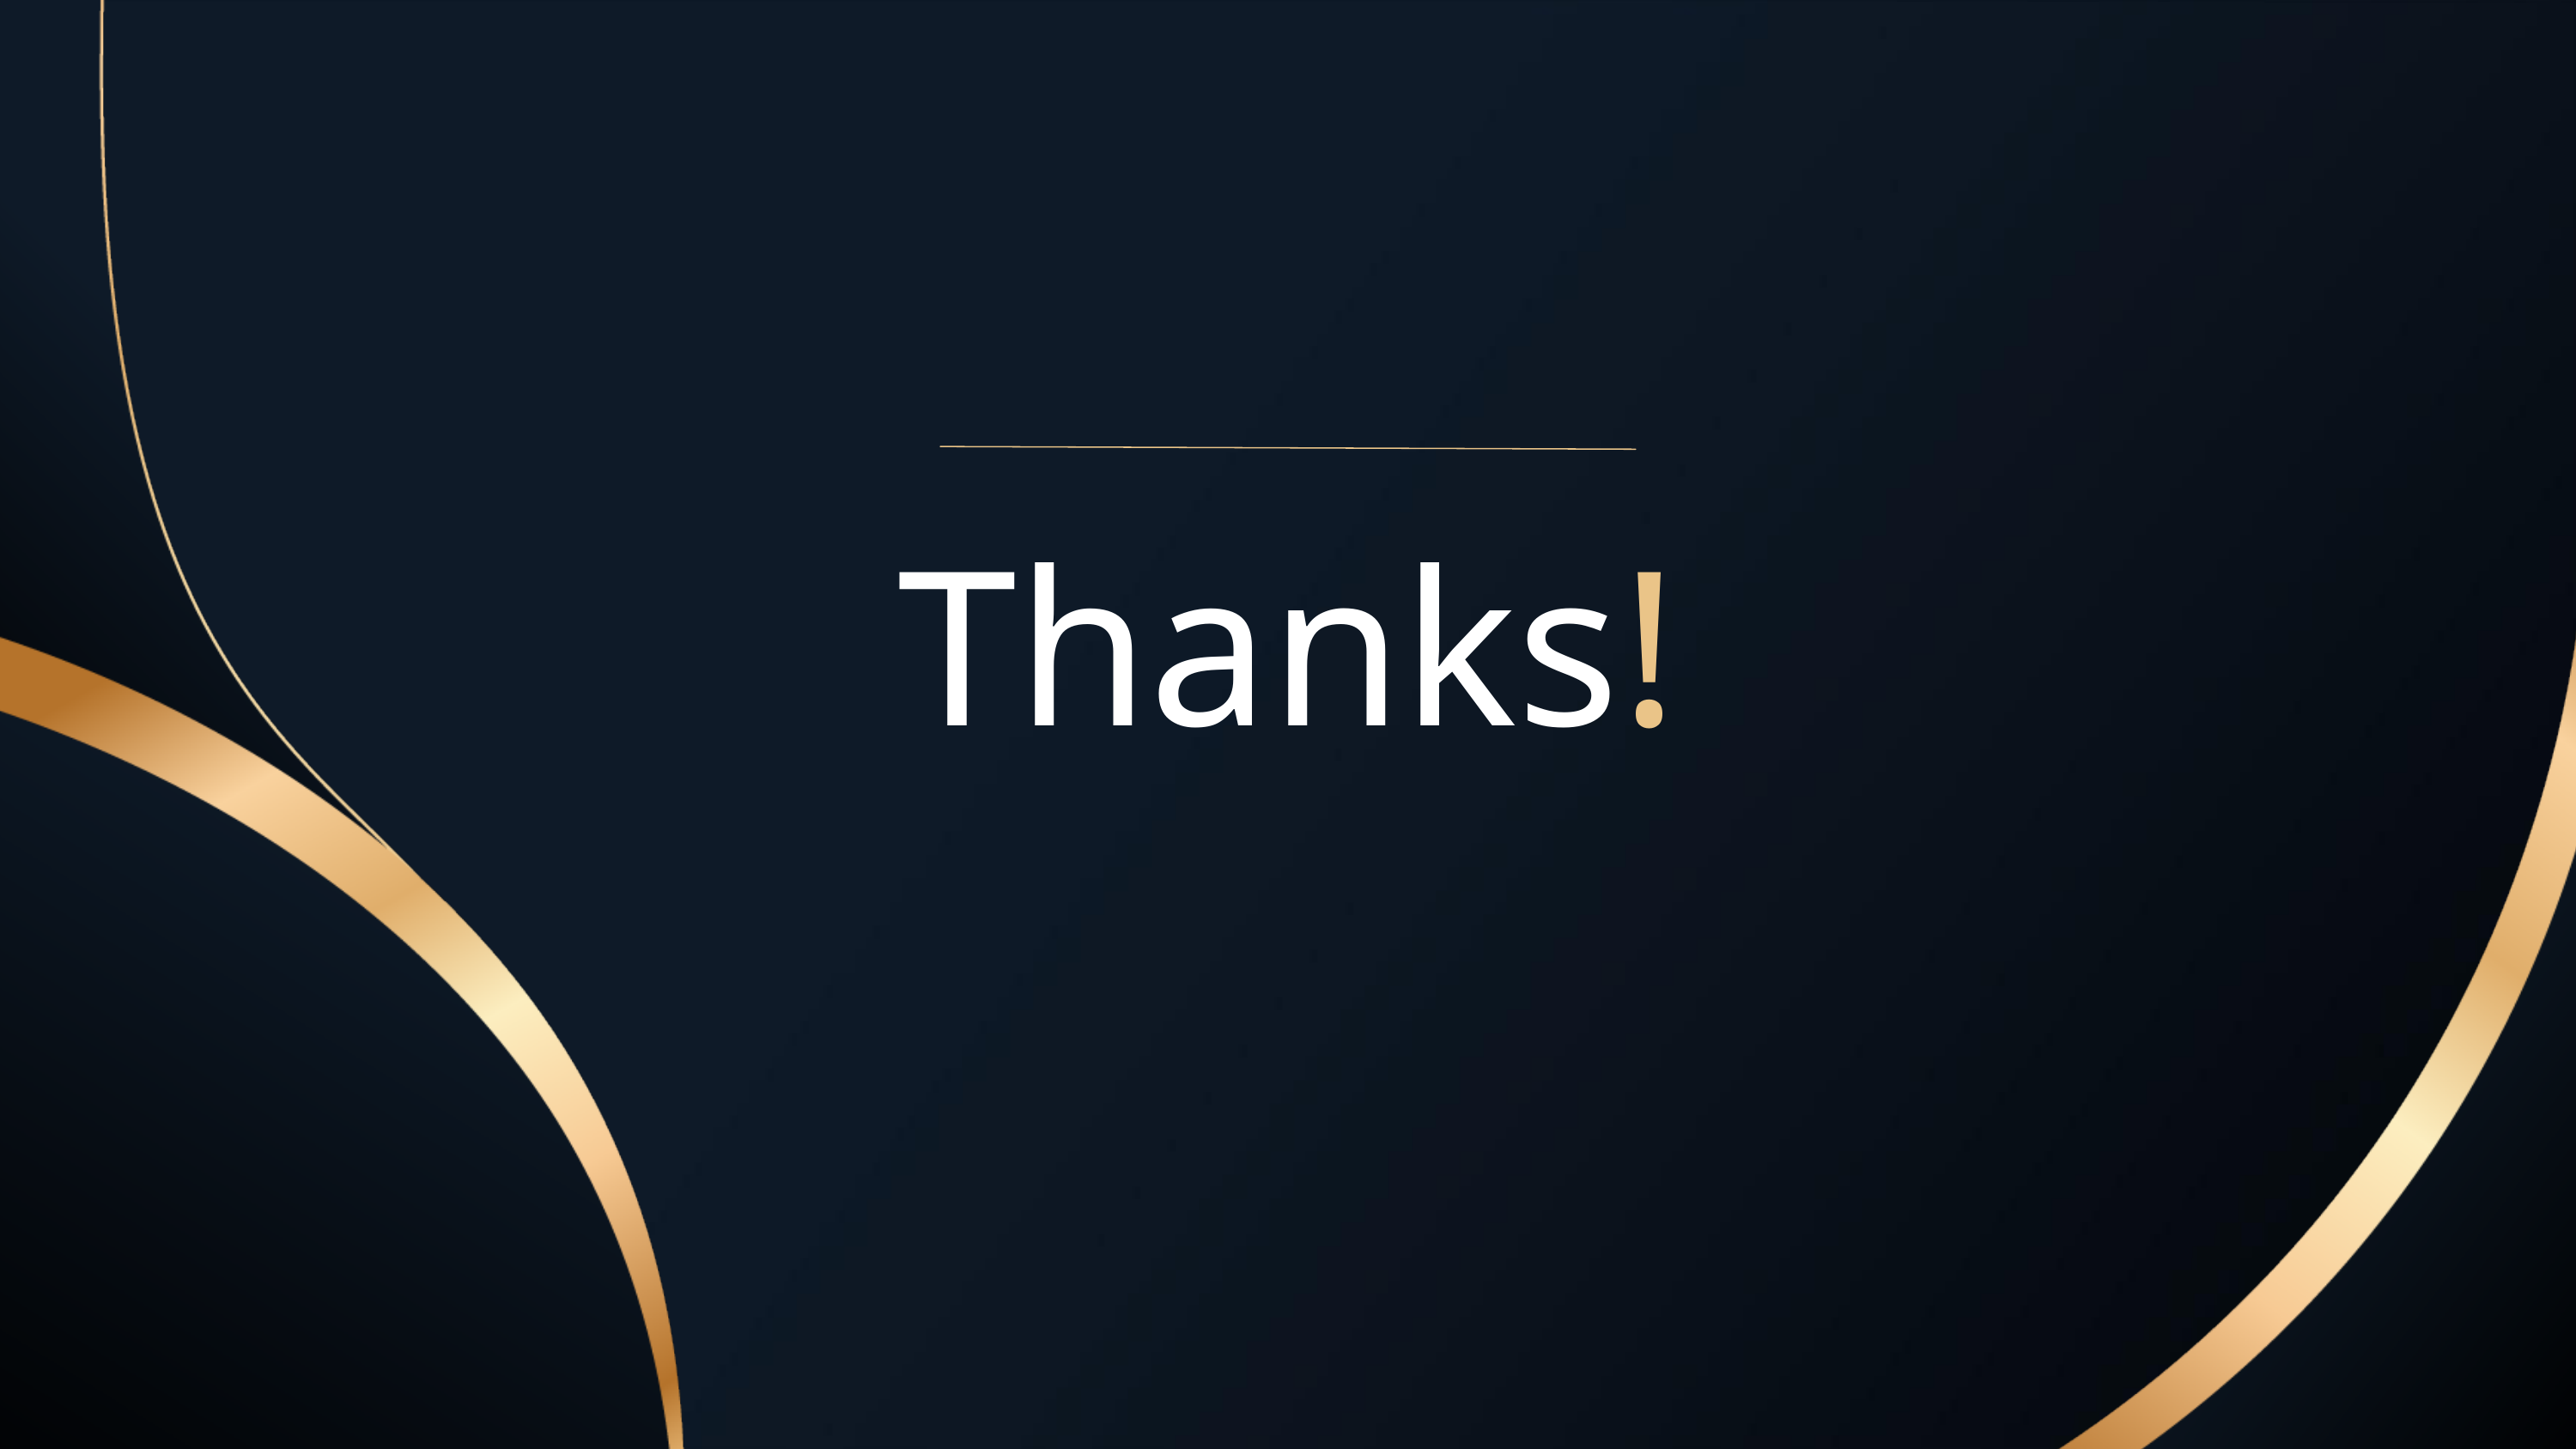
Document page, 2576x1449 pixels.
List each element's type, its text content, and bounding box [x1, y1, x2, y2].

text_box Thanks! [753, 510, 1823, 768]
text_box [0, 0, 2576, 1449]
